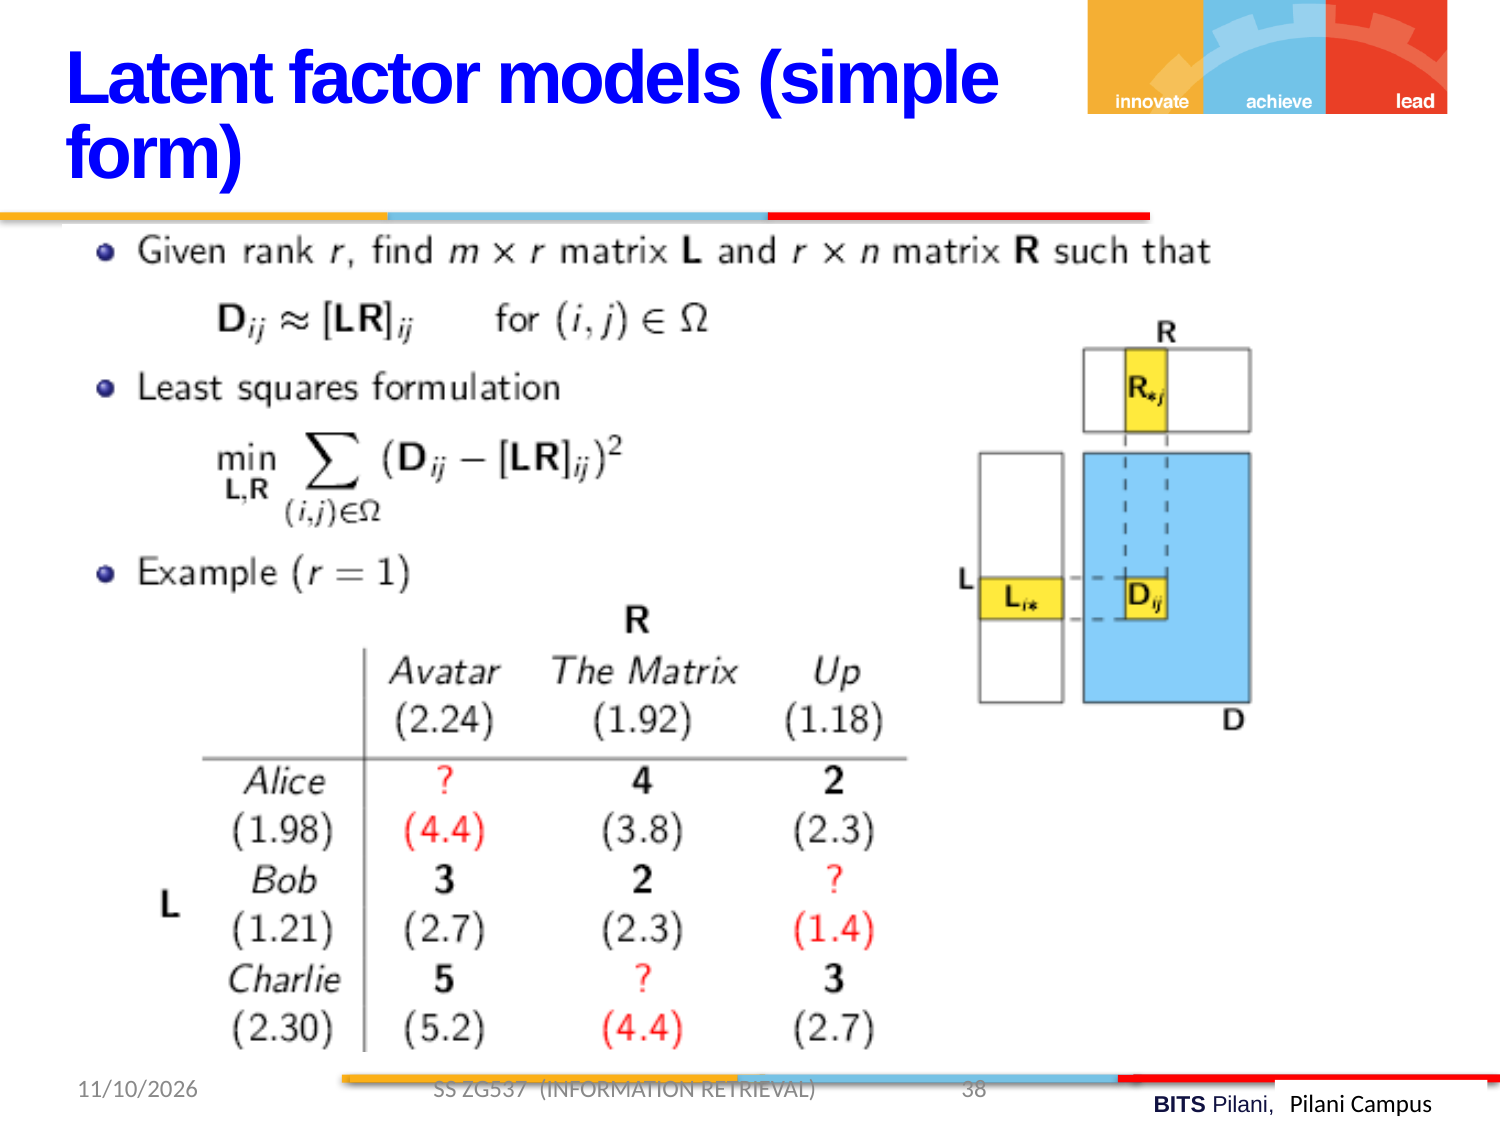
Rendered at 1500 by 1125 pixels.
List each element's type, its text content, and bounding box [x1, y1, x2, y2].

picture [62, 224, 1288, 1053]
text_box 4/12/2019 SS ZG537 (INFORMATION RETRIEVAL) 38 [62, 1072, 1050, 1125]
text_box Pilani Campus [1274, 1079, 1488, 1125]
list Latent factor models (simple form) [50, 24, 1088, 213]
picture [1087, 0, 1448, 114]
